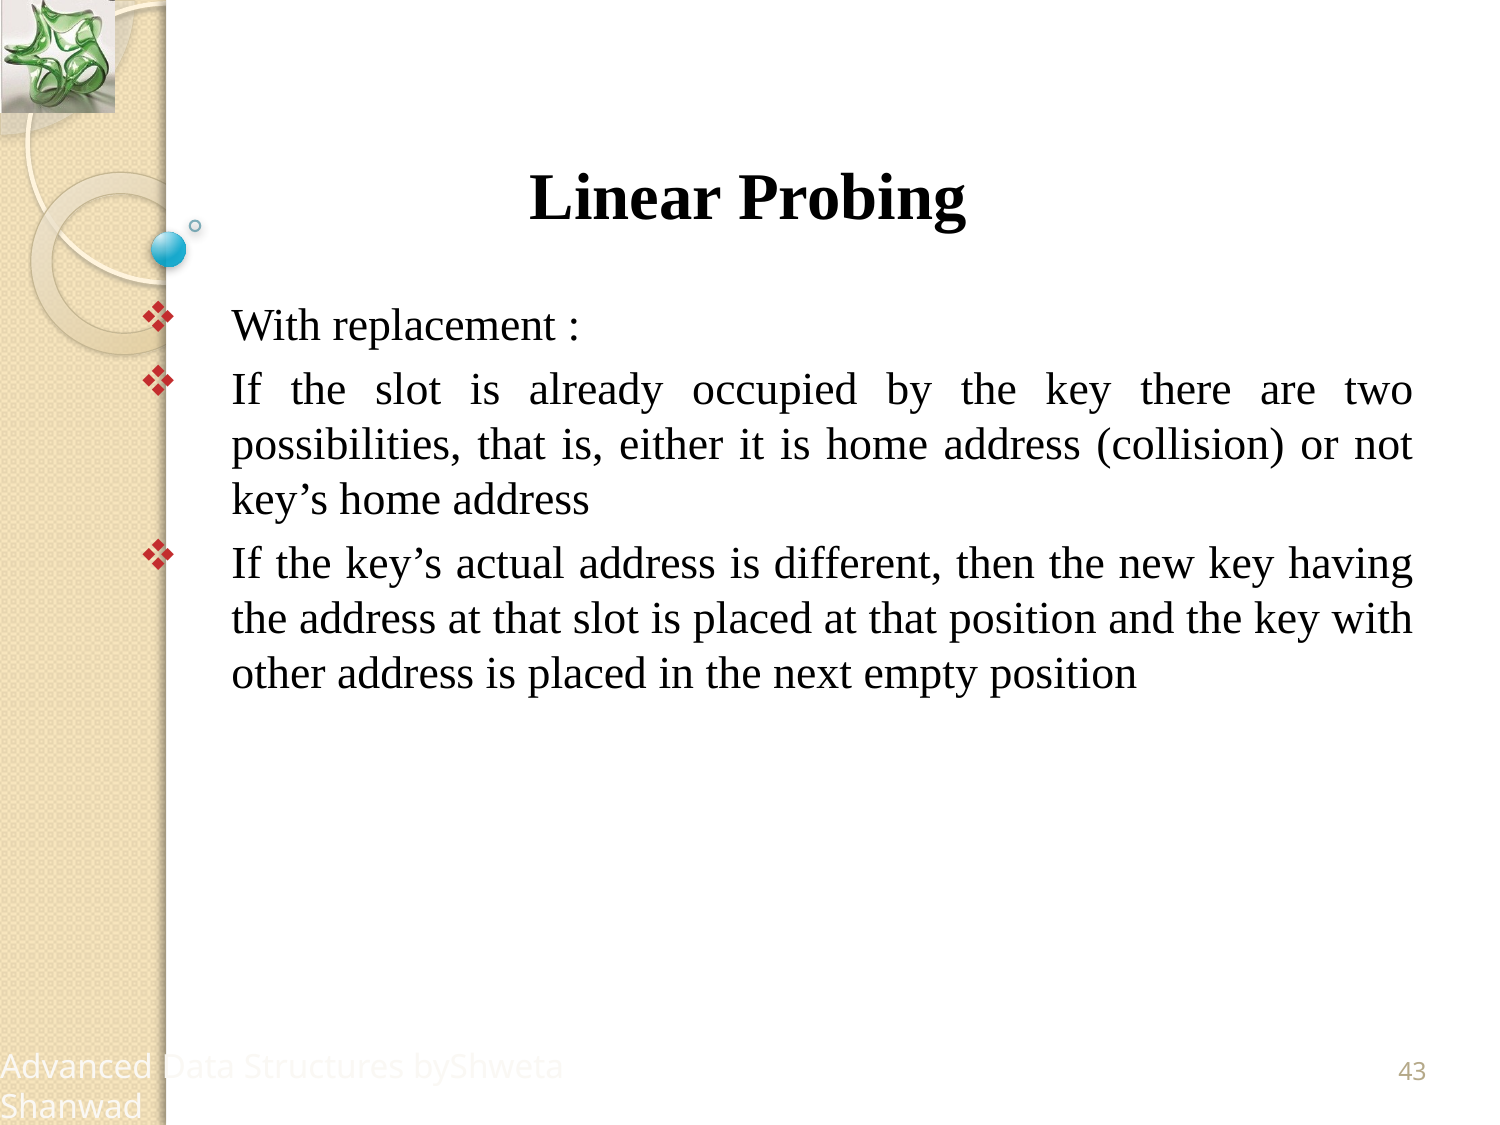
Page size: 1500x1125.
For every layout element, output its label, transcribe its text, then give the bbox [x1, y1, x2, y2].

text_box With replacement : If the slot is already occupied by the key there are two possibilities, that is, either it is home address (collision) or not key’s home address If the key’s actual address is different, then the new key having the address at that slot is placed at that position and the key with other address is placed in the next empty position [0, 287, 1425, 1043]
text_box Linear Probing [74, 45, 1425, 233]
picture [0, 0, 116, 113]
slide_number 43 [1350, 1037, 1475, 1098]
